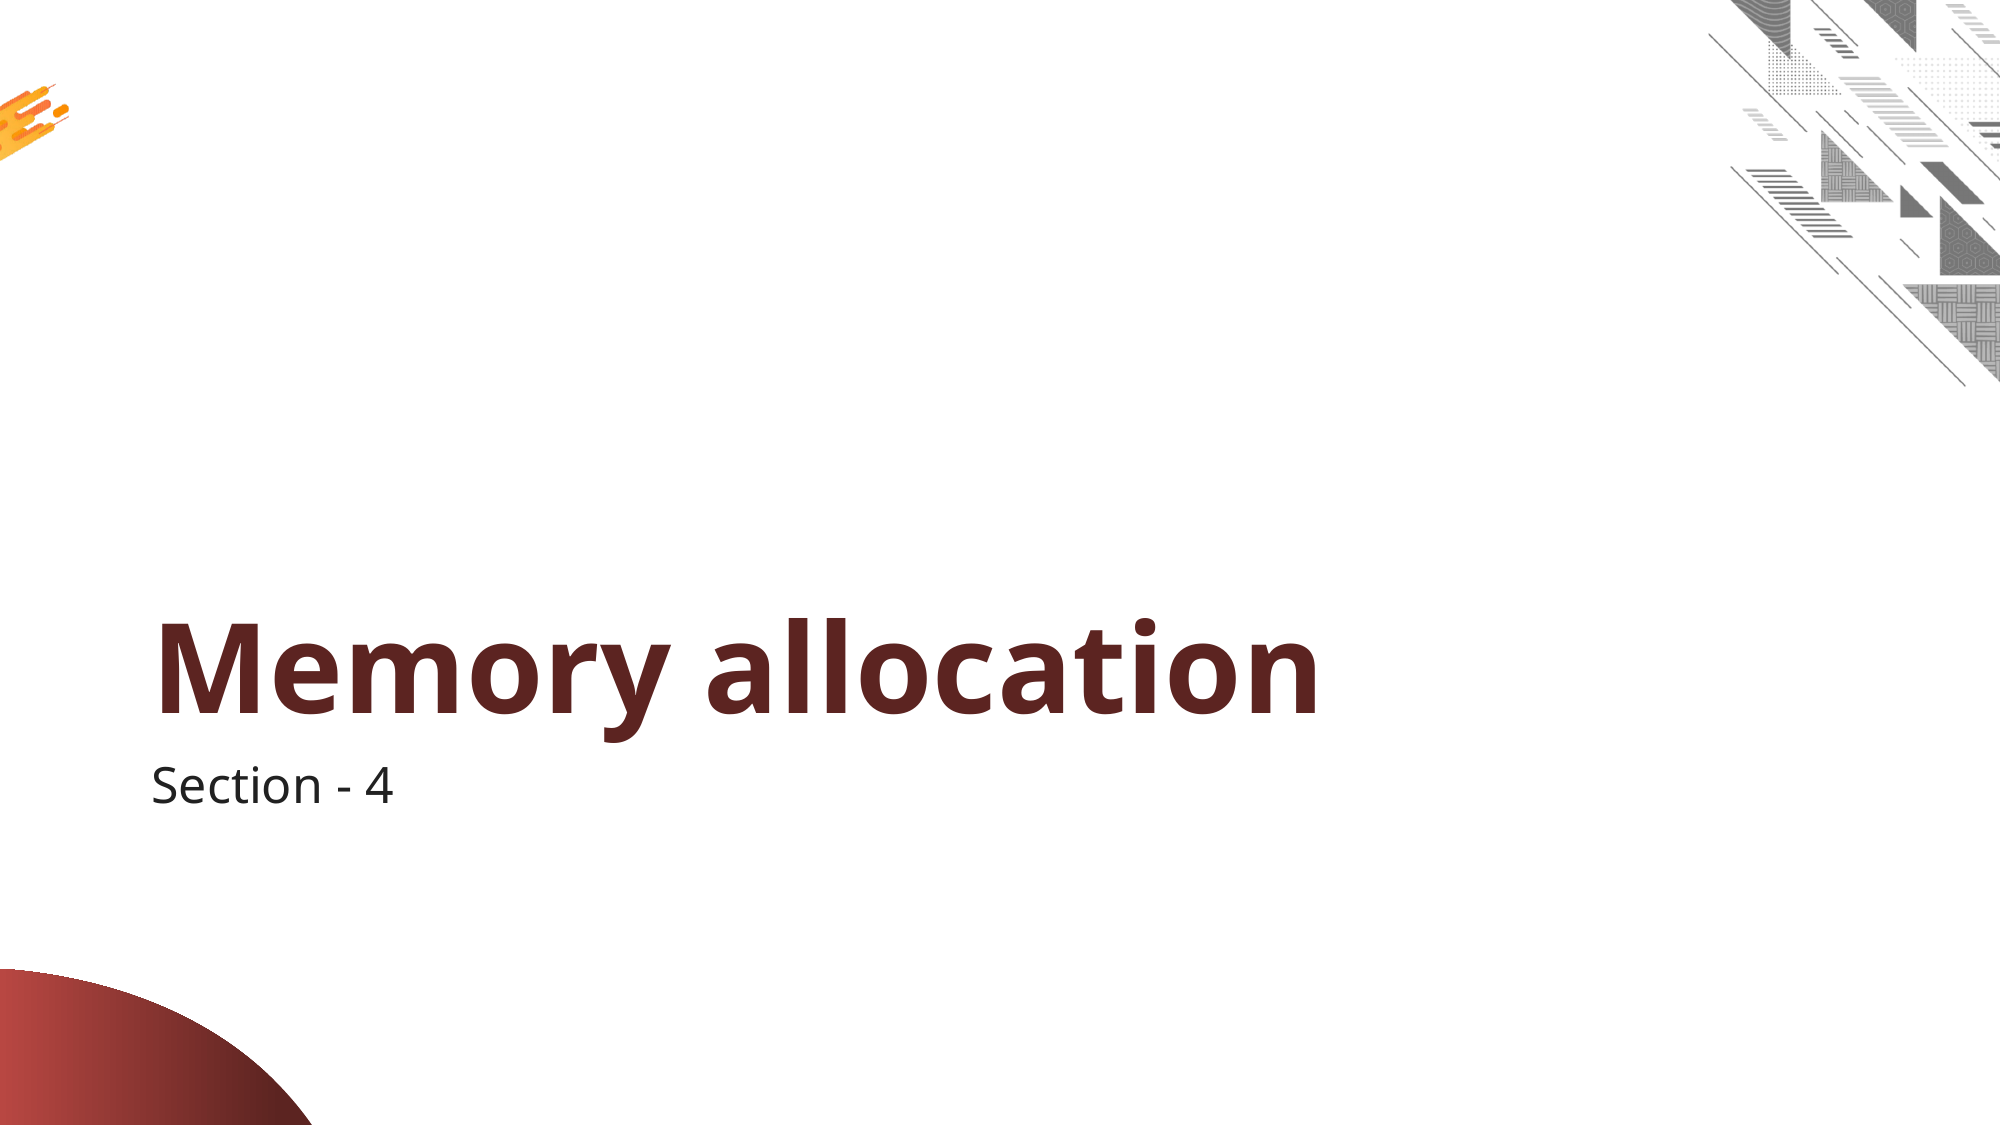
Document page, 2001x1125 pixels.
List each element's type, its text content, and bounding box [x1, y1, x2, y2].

list Section - 4 [136, 752, 1862, 999]
picture [0, 65, 90, 193]
title Memory allocation [136, 280, 1862, 749]
